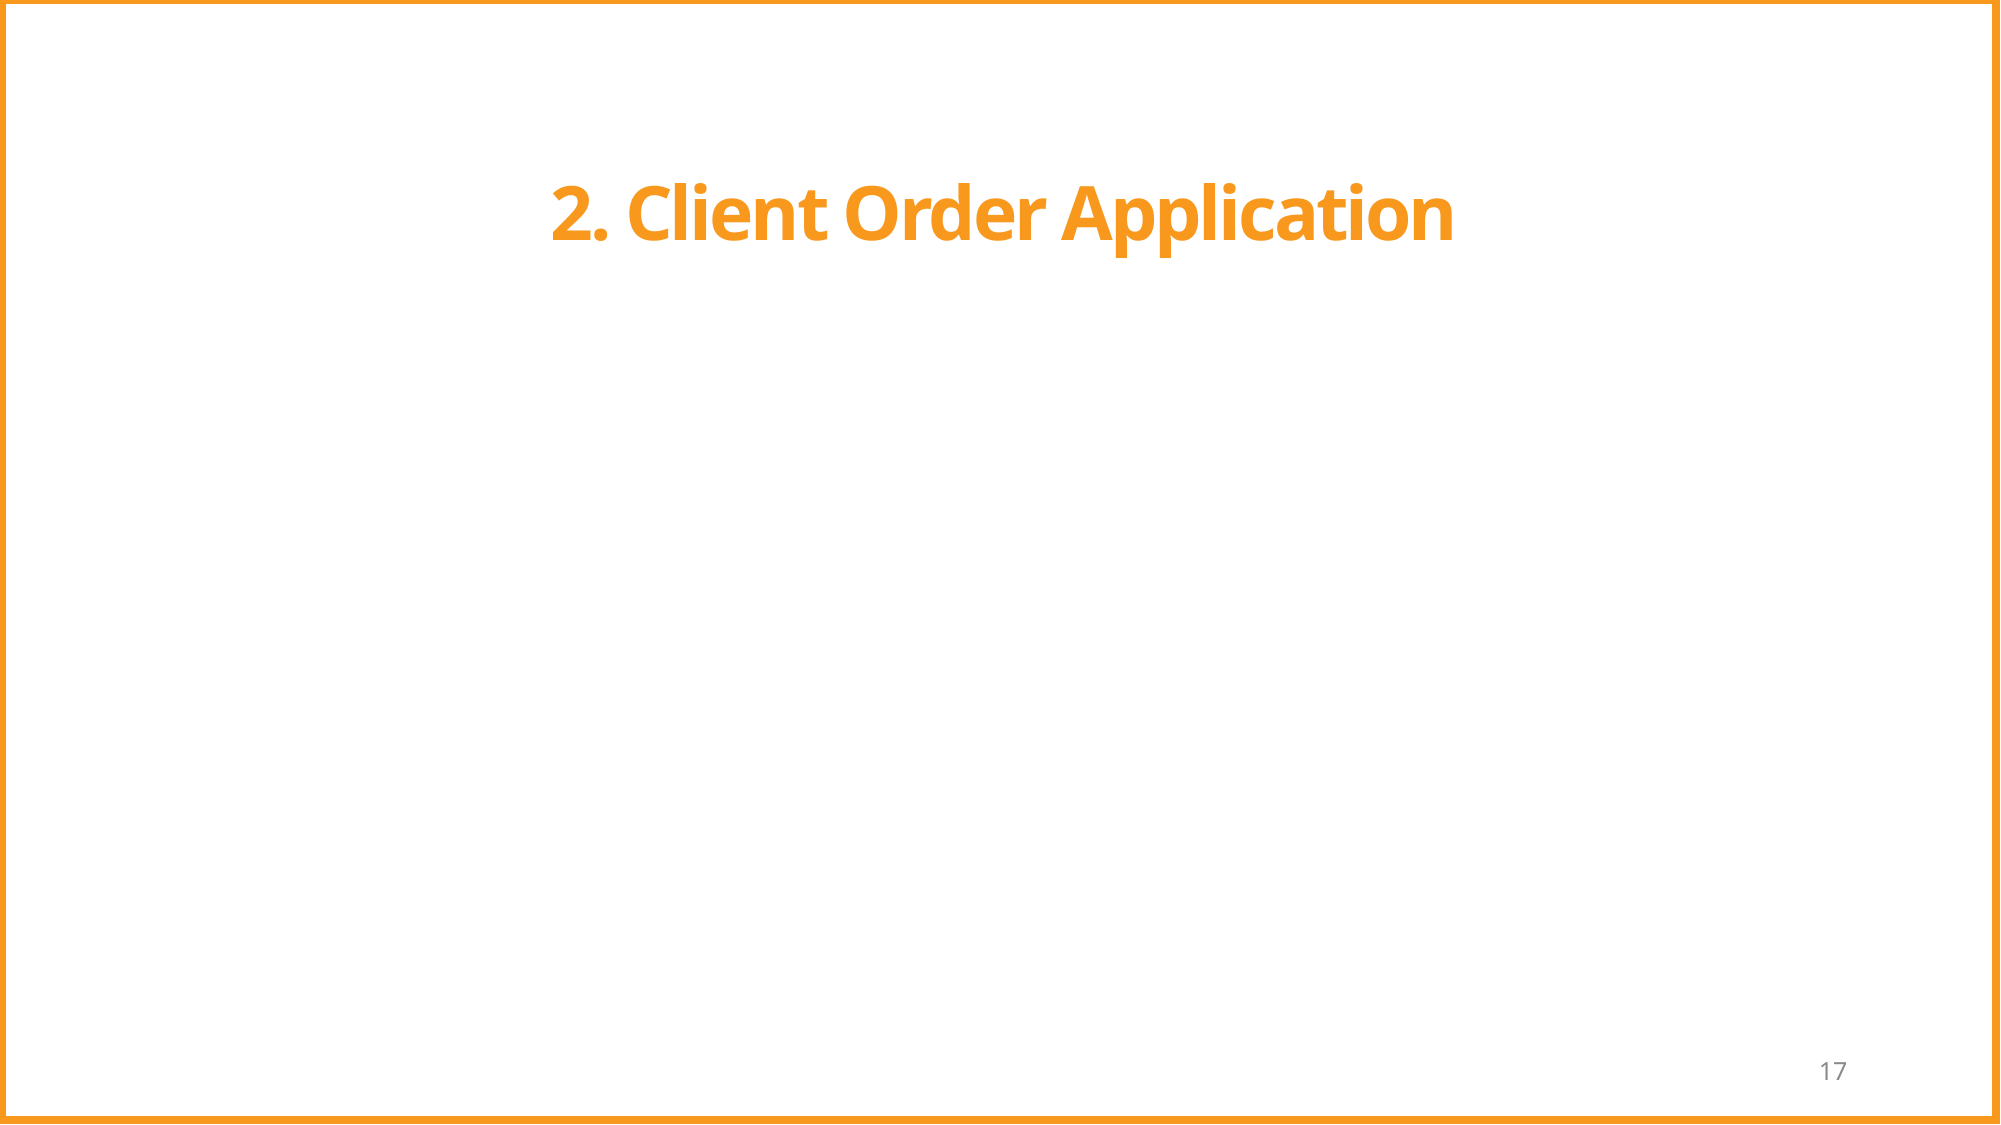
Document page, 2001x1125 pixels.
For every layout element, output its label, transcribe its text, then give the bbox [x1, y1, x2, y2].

text_box [1, 0, 1997, 1121]
text_box 2. Client Order Application [137, 157, 1872, 263]
